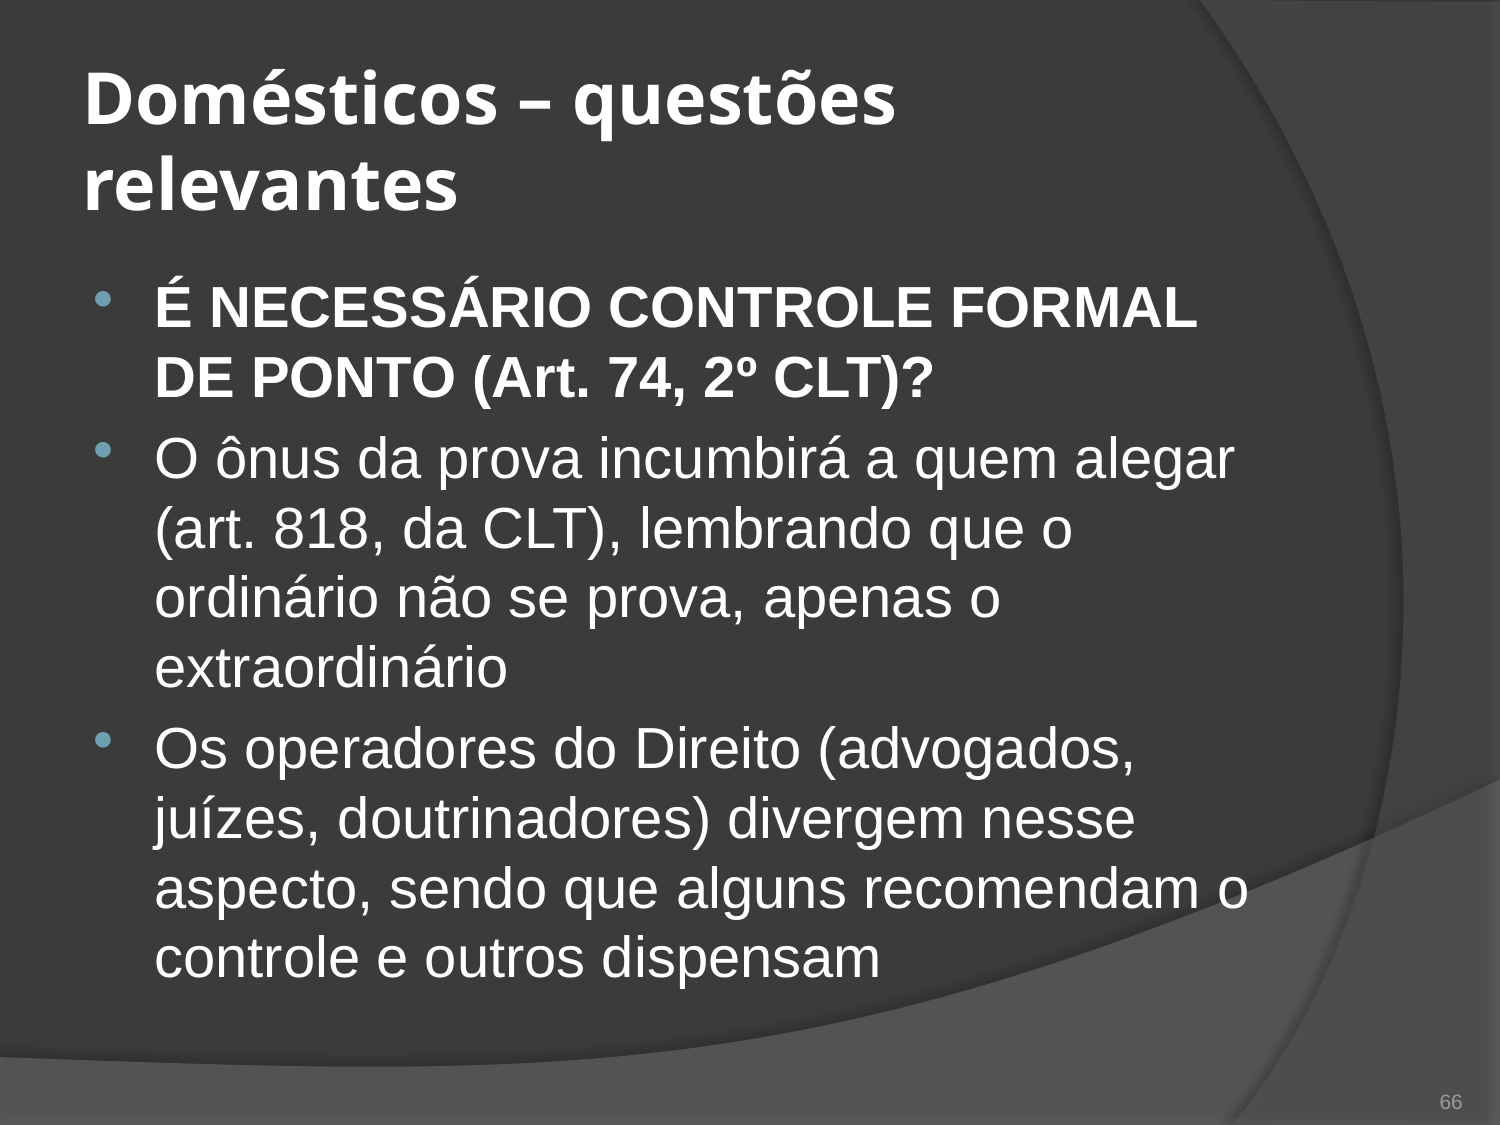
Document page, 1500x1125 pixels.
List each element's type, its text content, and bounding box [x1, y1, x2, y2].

list É NECESSÁRIO CONTROLE FORMAL DE PONTO (Art. 74, 2º CLT)? O ônus da prova incumbirá a quem alegar (art. 818, da CLT), lembrando que o ordinário não se prova, apenas o extraordinário Os operadores do Direito (advogados, juízes, doutrinadores) divergem nesse aspecto, sendo que alguns recomendam o controle e outros dispensam [75, 262, 1300, 1005]
title Domésticos – questões relevantes [75, 45, 1300, 233]
slide_number 66 [1337, 1053, 1463, 1114]
